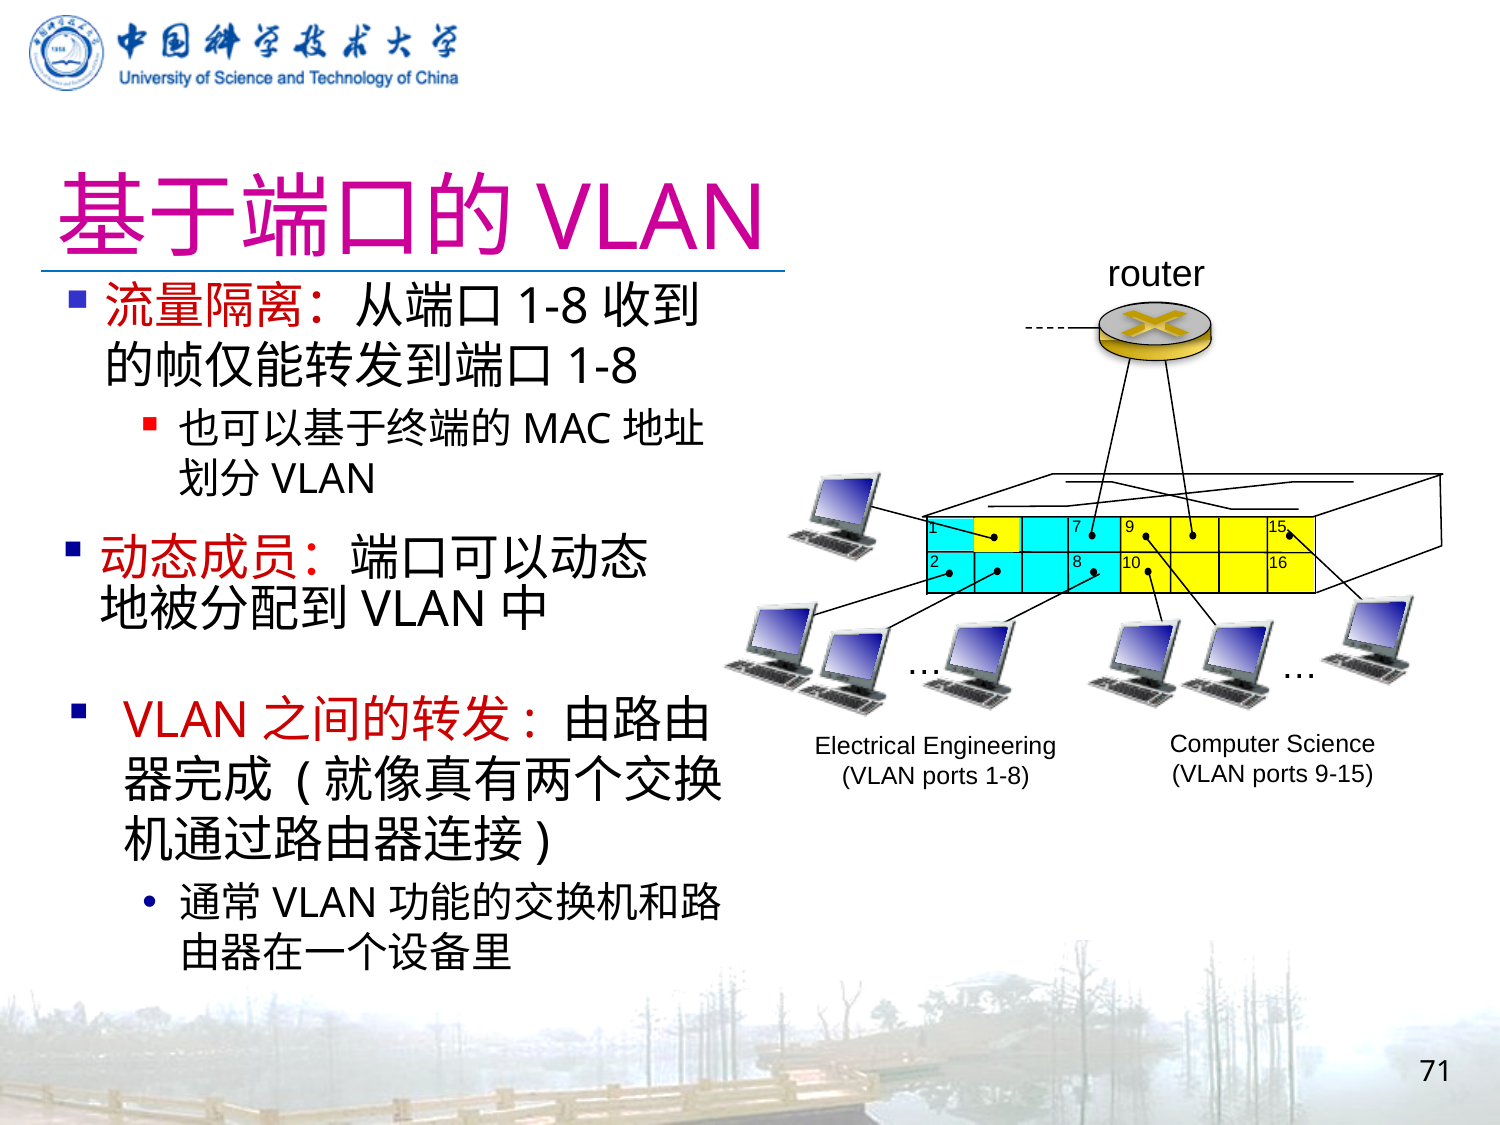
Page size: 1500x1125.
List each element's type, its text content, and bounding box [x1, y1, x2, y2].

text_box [1298, 592, 1417, 692]
text_box [1208, 473, 1444, 517]
text_box [1208, 498, 1290, 510]
text_box 4 [0, 940, 1500, 1125]
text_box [1098, 302, 1212, 361]
text_box [1318, 474, 1442, 591]
title 基于端口的VLAN [40, 34, 1468, 276]
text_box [899, 617, 1019, 717]
text_box … [1281, 633, 1294, 694]
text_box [1064, 616, 1158, 715]
text_box [1208, 517, 1316, 594]
text_box router [1092, 241, 1221, 302]
text_box 16 [1254, 544, 1303, 580]
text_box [701, 599, 821, 699]
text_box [1157, 617, 1277, 717]
text_box 15 [1253, 508, 1302, 543]
picture [29, 15, 461, 91]
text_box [52, 302, 1203, 1044]
text_box 流量隔离：从端口1-8收到的帧仅能转发到端口1-8 也可以基于终端的MAC地址划分VLAN [51, 266, 749, 301]
text_box [1285, 531, 1293, 540]
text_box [764, 469, 1020, 569]
text_box Computer Science (VLAN ports 9-15) [1208, 720, 1391, 795]
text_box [774, 624, 894, 724]
text_box [1208, 481, 1354, 492]
slide_number 71 [1154, 1023, 1468, 1100]
